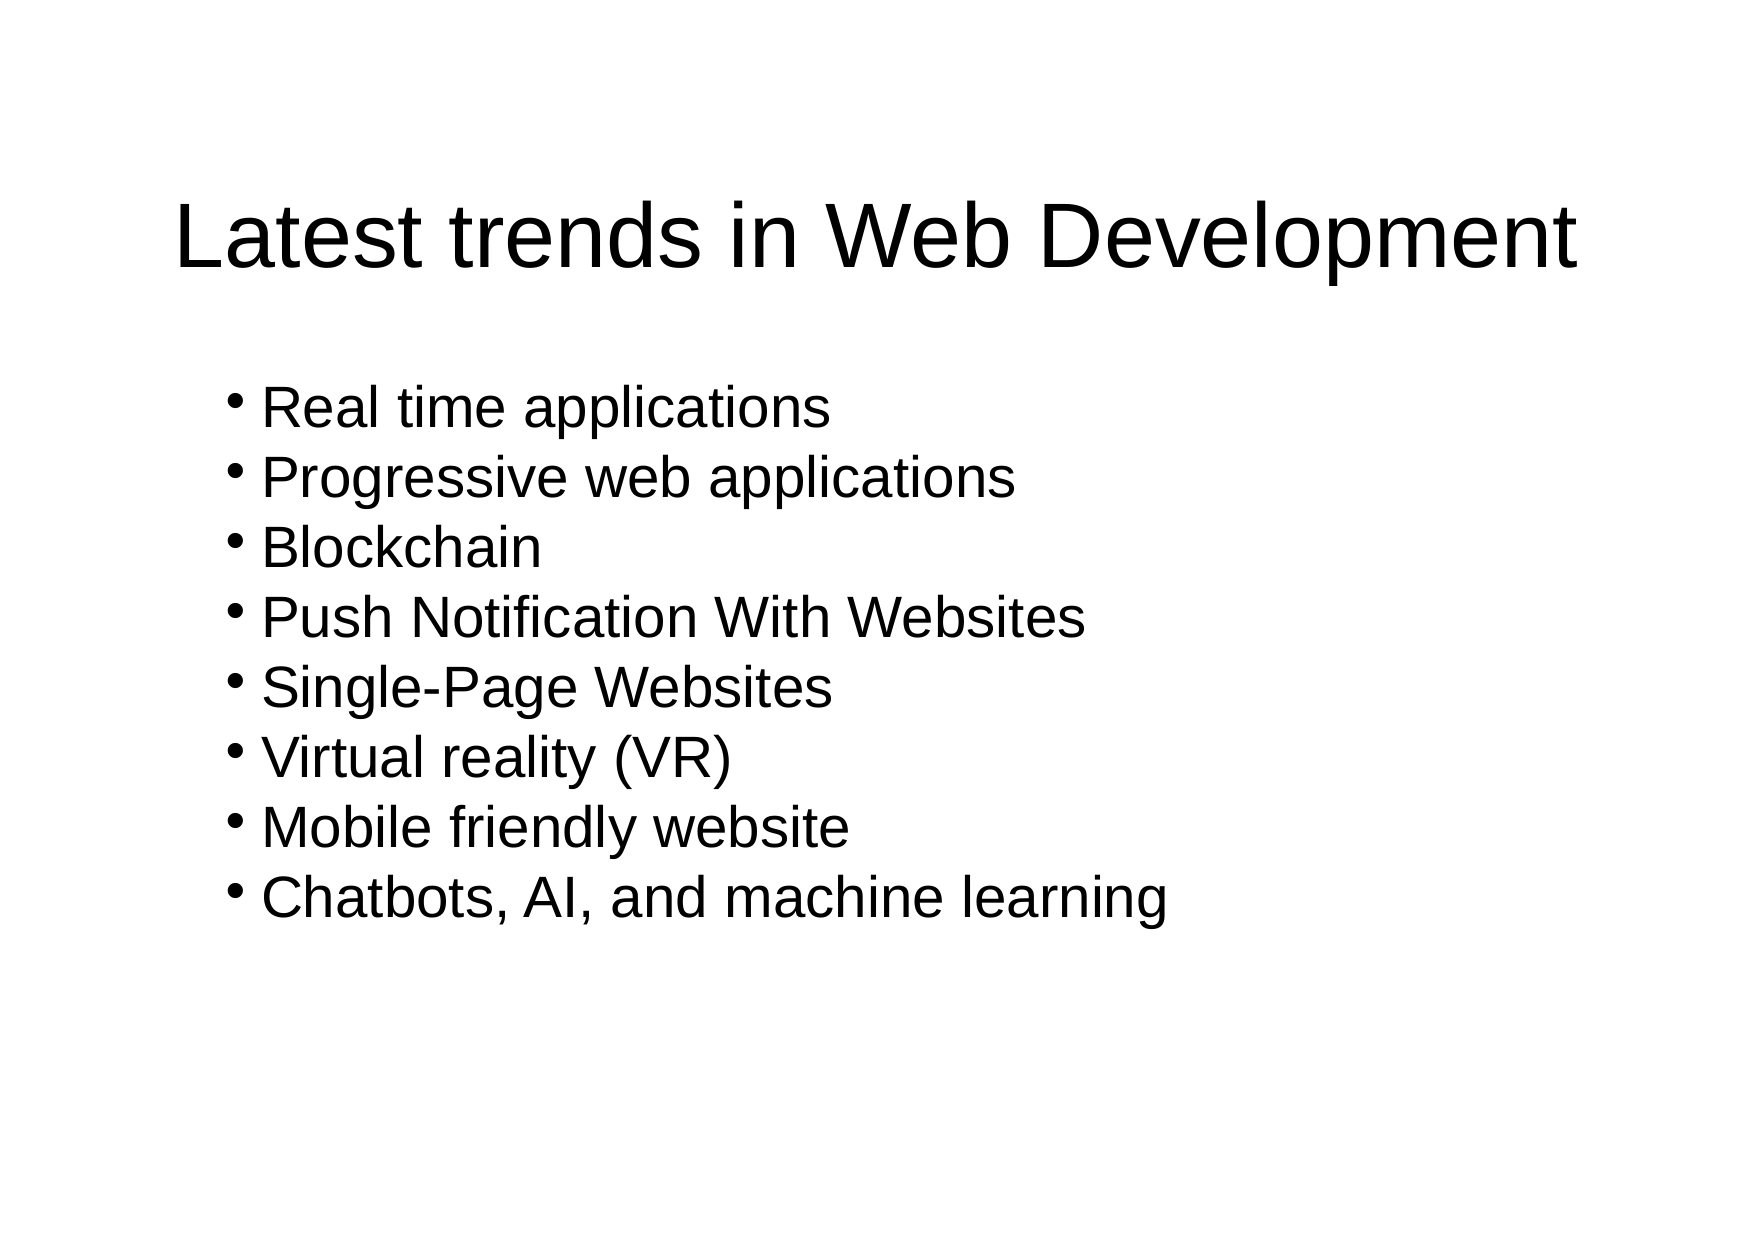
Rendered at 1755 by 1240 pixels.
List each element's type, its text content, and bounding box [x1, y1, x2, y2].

text_box Latest trends in Web Development [133, 126, 1621, 334]
text_box Real time applications Progressive web applications Blockchain Push Notification With Websites Single-Page Websites Virtual reality (VR) Mobile friendly website Chatbots, AI, and machine learning [225, 290, 1714, 1009]
